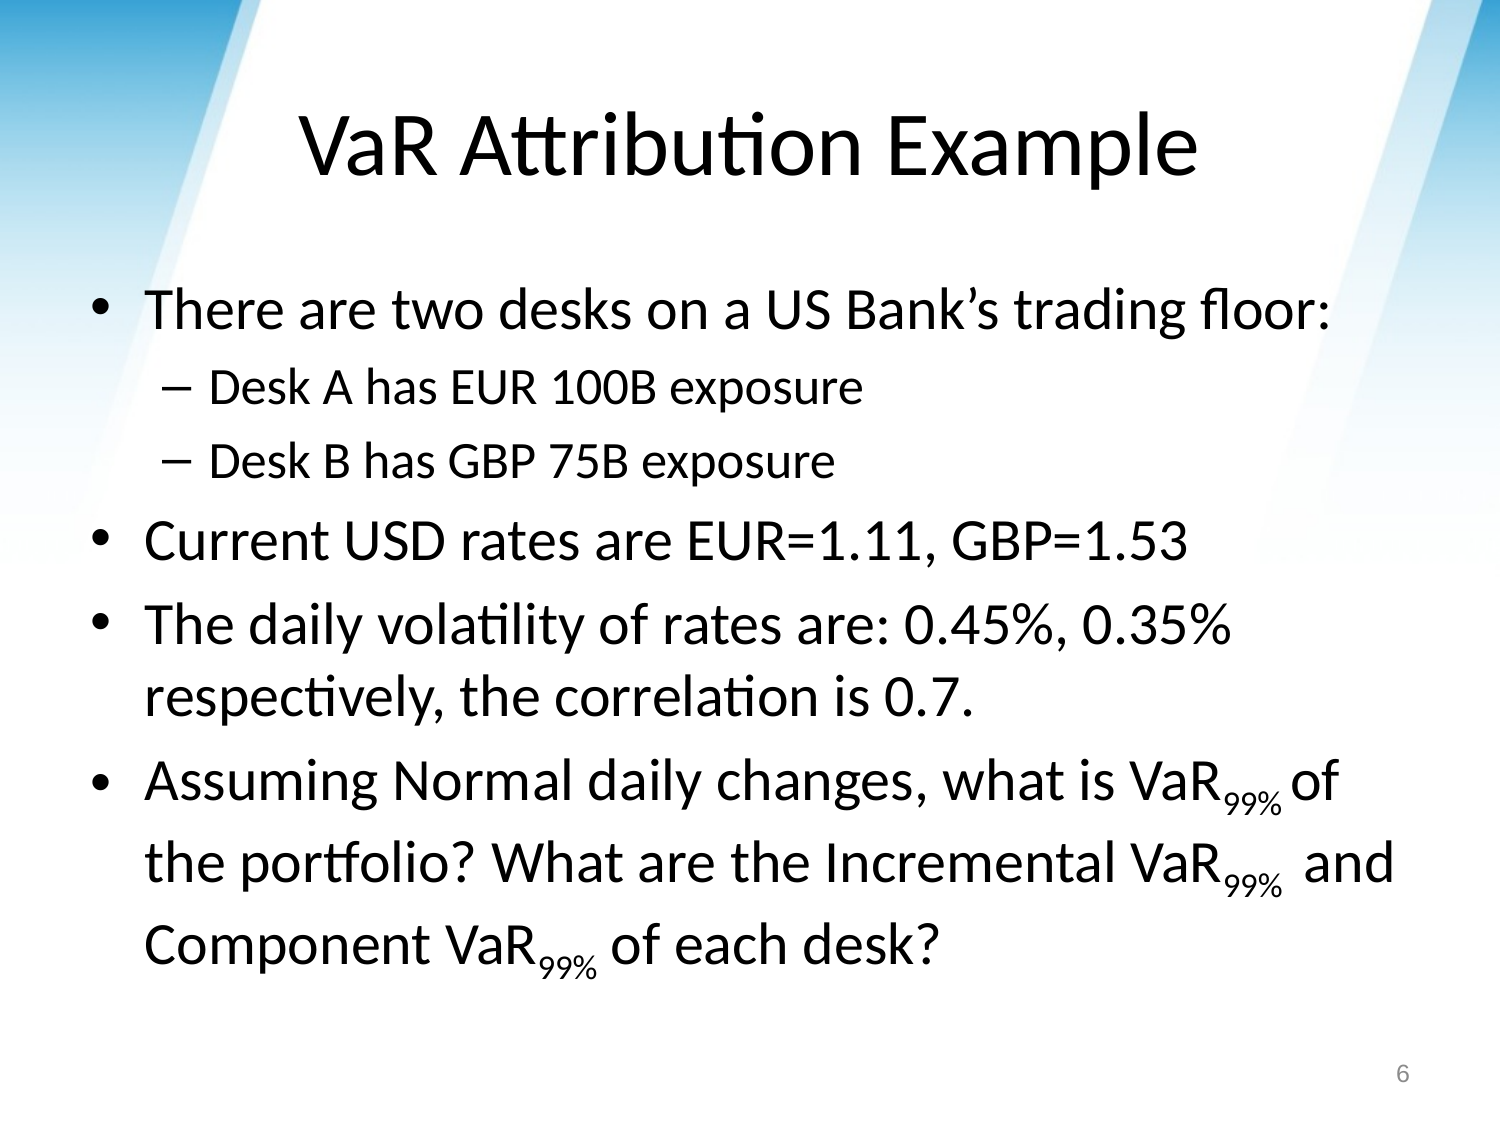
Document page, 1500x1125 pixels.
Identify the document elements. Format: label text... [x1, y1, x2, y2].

title VaR Attribution Example [75, 45, 1425, 233]
slide_number 6 [1074, 1042, 1425, 1103]
list There are two desks on a US Bank’s trading floor: Desk A has EUR 100B exposure Desk B has GBP 75B exposure Current USD rates are EUR=1.11, GBP=1.53 The daily volatility of rates are: 0.45%, 0.35% respectively, the correlation is 0.7. Assuming Normal daily changes, what is VaR99% of the portfolio? What are the Incremental VaR99% and Component VaR99% of each desk? [75, 262, 1425, 1005]
picture [0, 0, 1500, 771]
